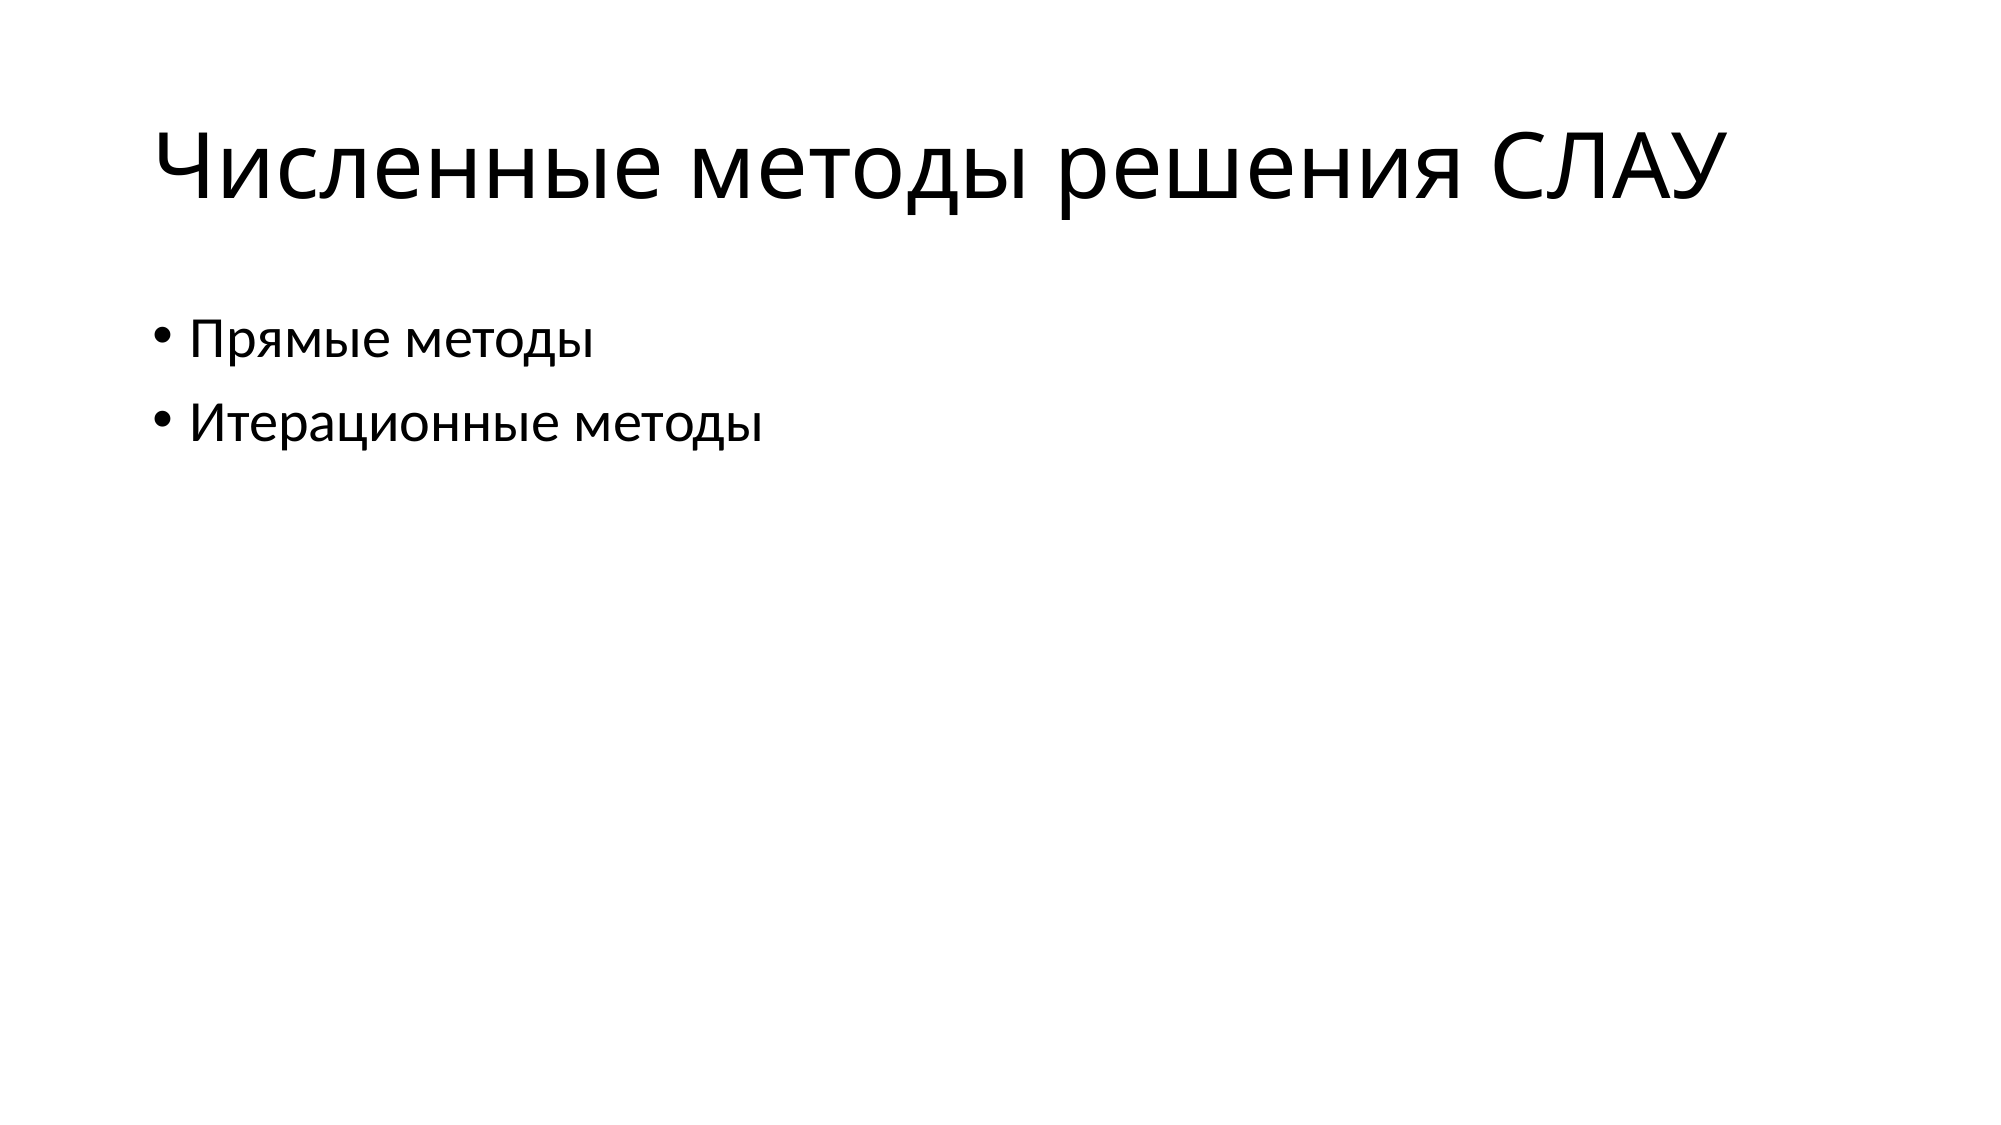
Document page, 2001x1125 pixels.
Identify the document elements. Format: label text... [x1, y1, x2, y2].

title Численные методы решения СЛАУ [137, 59, 1863, 278]
list Прямые методы Итерационные методы [137, 299, 1863, 1014]
